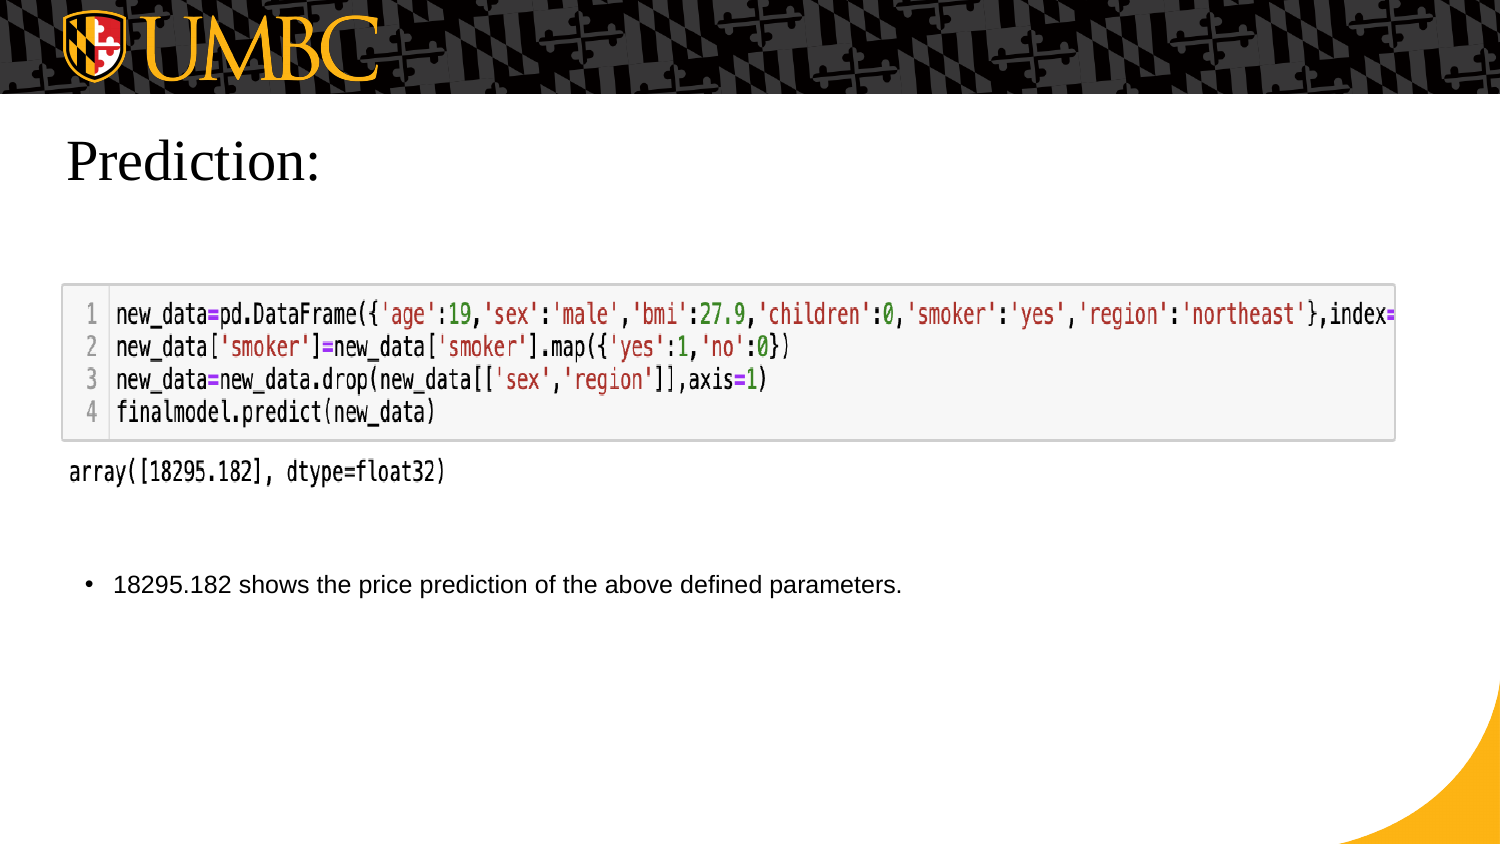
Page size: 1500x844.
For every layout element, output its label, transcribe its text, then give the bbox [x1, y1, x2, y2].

text_box 18295.182 shows the price prediction of the above defined parameters. [70, 561, 1097, 606]
title Prediction: [51, 106, 1449, 201]
picture [50, 266, 1407, 520]
picture [1338, 679, 1500, 844]
picture [0, 0, 1500, 94]
